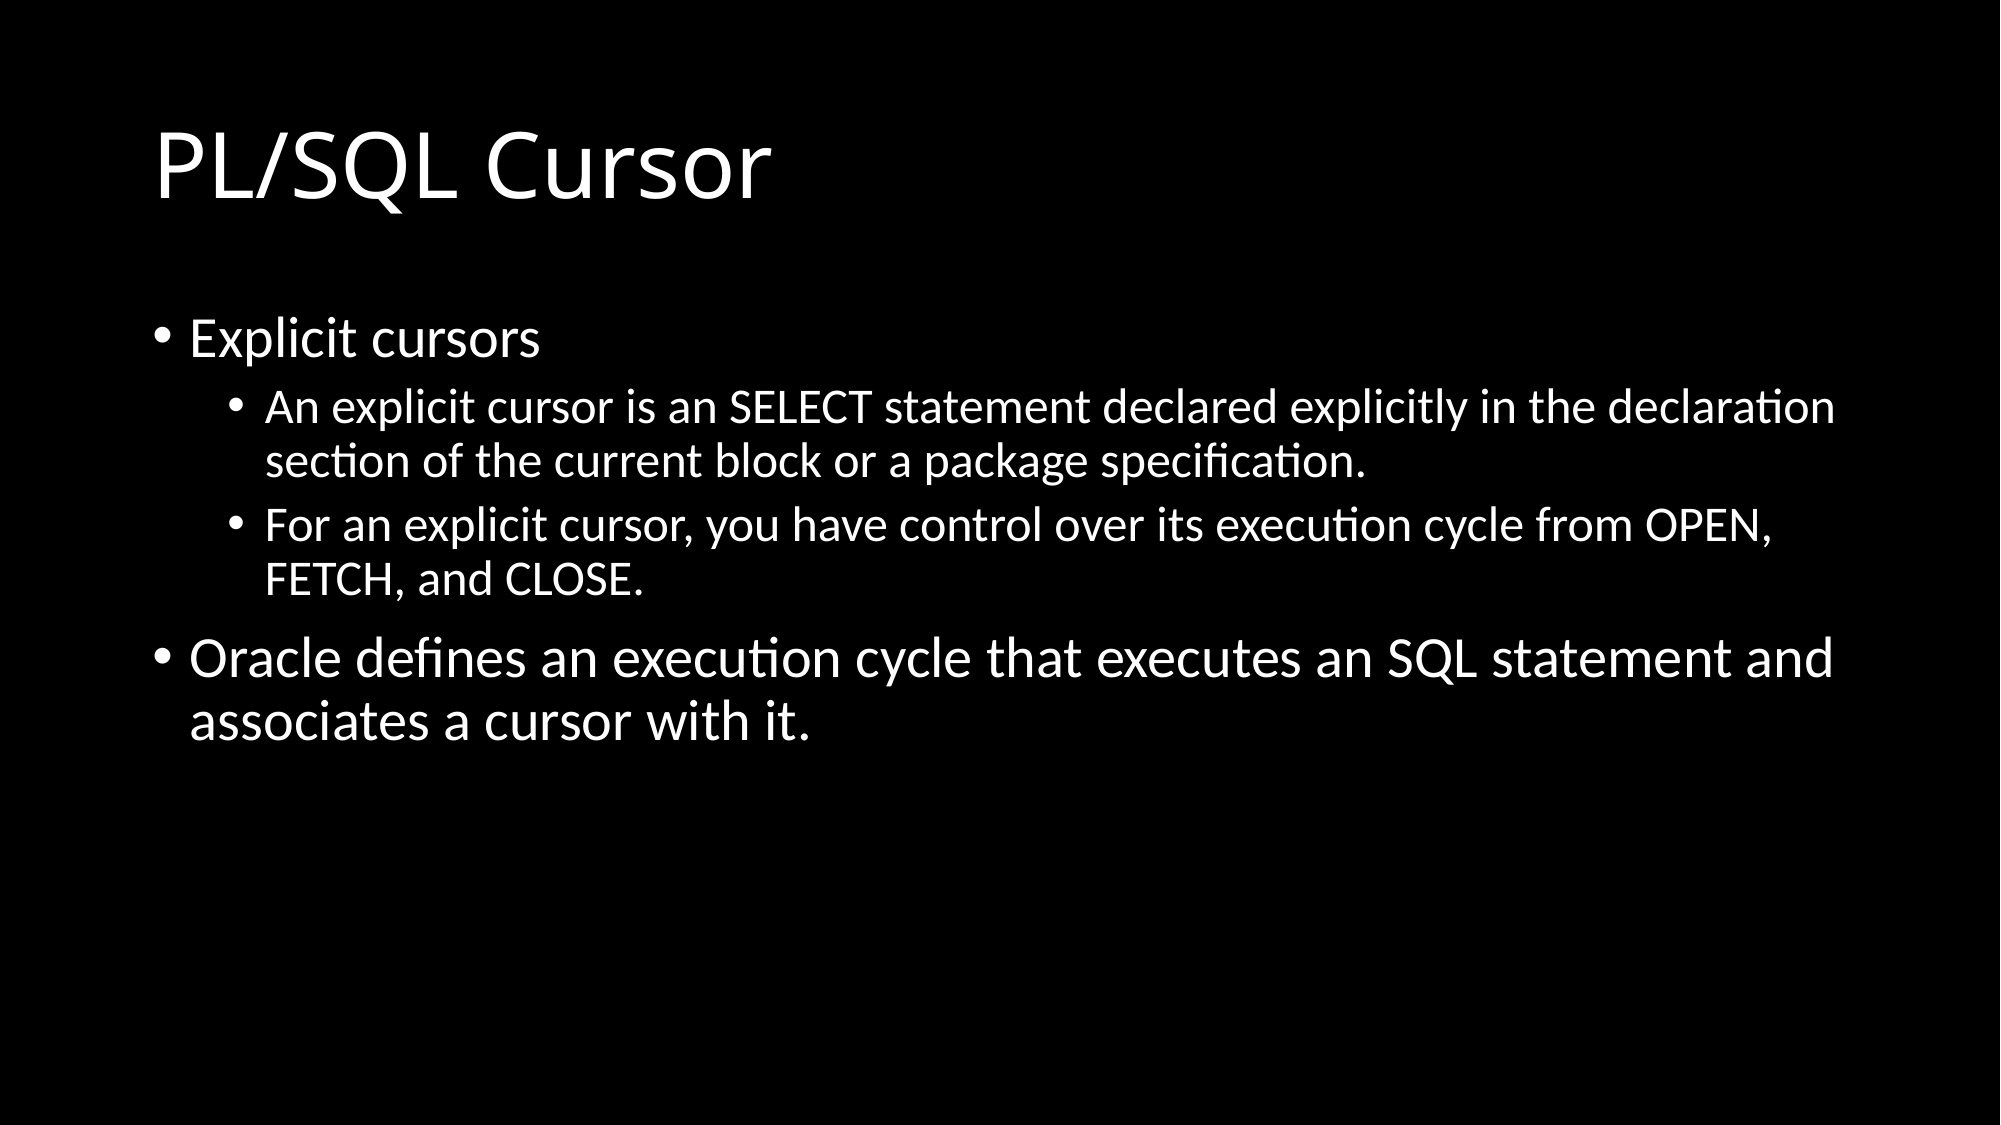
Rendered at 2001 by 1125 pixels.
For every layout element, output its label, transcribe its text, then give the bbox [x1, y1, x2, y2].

title PL/SQL Cursor [137, 59, 1863, 278]
list Explicit cursors An explicit cursor is an SELECT statement declared explicitly in the declaration section of the current block or a package specification. For an explicit cursor, you have control over its execution cycle from OPEN, FETCH, and CLOSE. Oracle defines an execution cycle that executes an SQL statement and associates a cursor with it. [137, 299, 1863, 1014]
